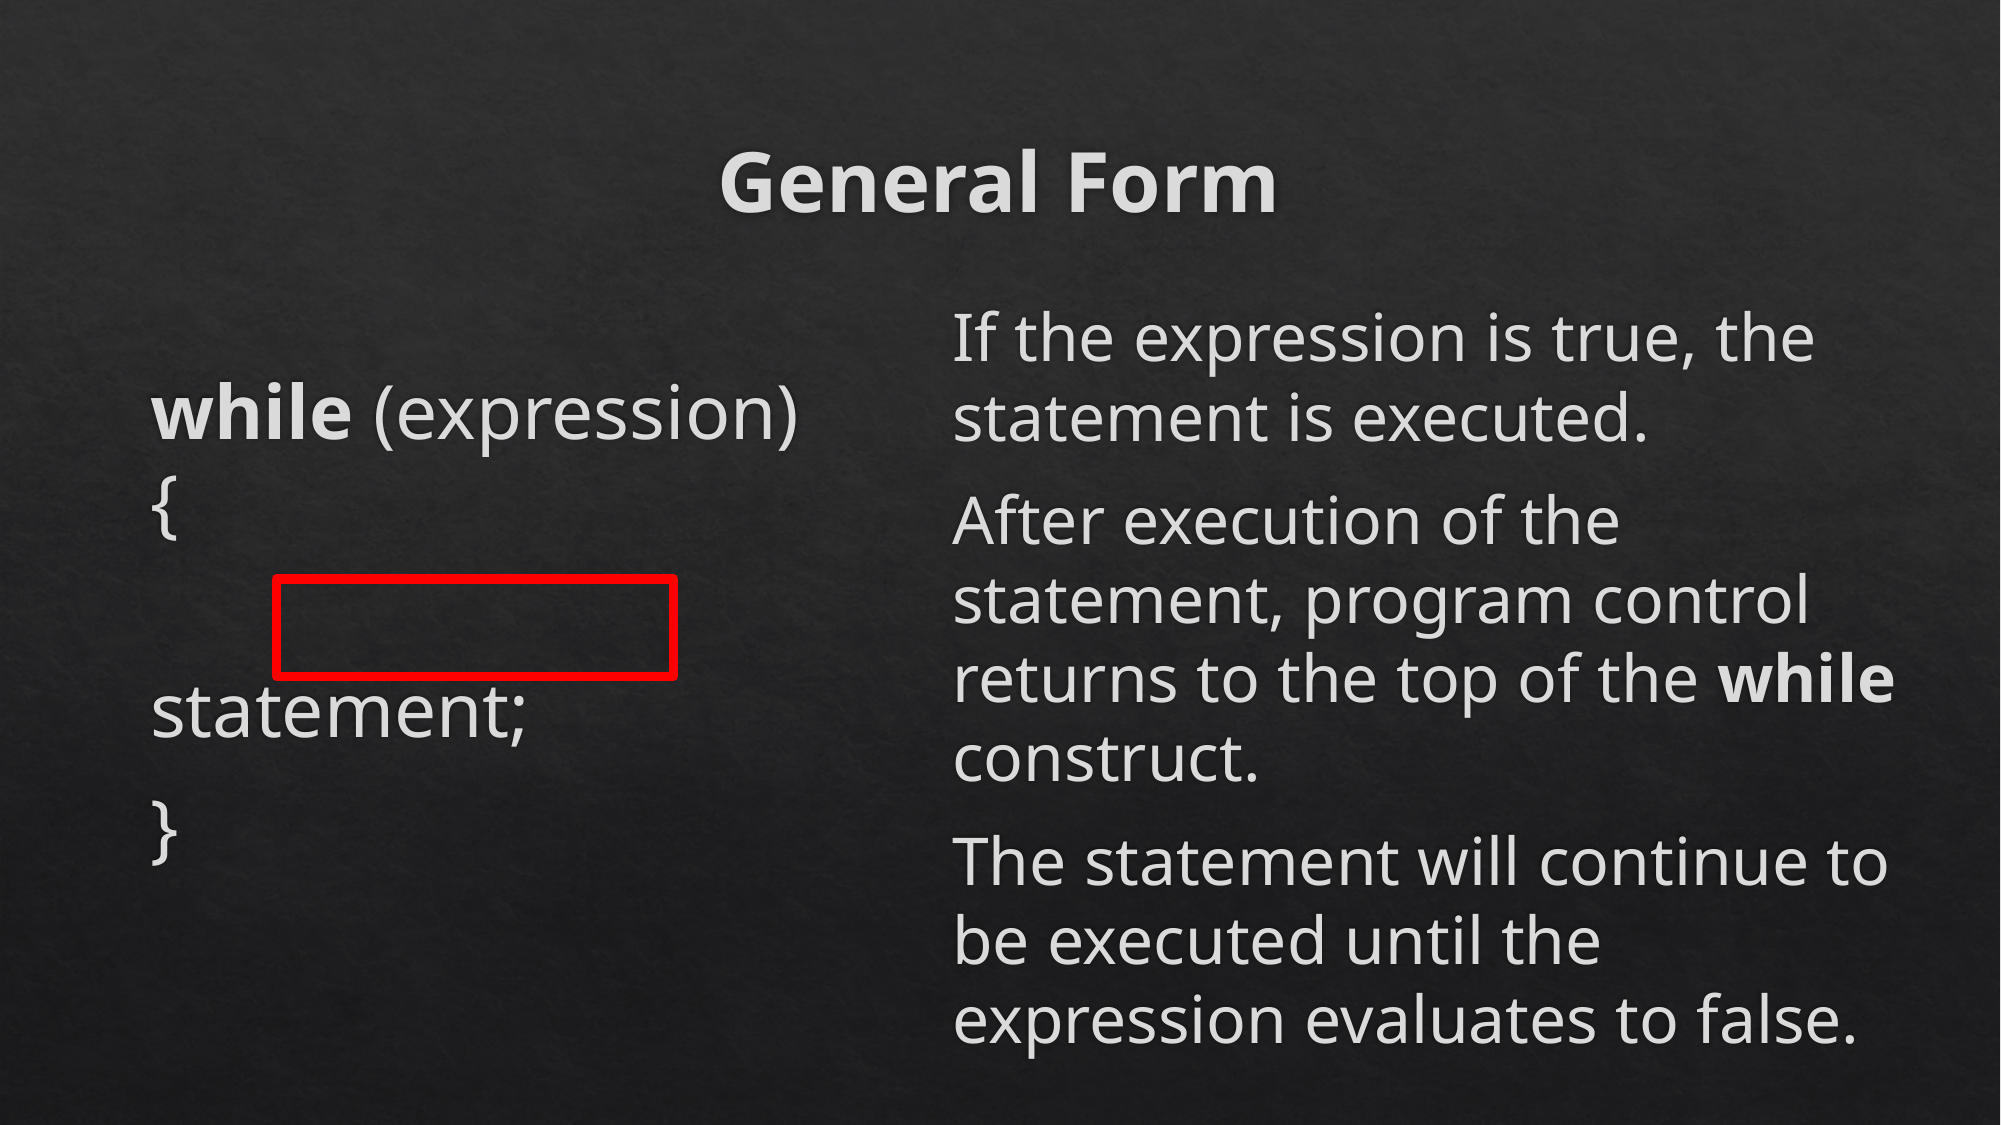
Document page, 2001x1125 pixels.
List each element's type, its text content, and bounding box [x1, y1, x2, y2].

text_box If the expression is true, the statement is executed. After execution of the statement, program control returns to the top of the while construct. The statement will continue to be executed until the expression evaluates to false. [931, 284, 1935, 1069]
title General Form [149, 99, 1849, 260]
list while (expression){ statement; } [128, 284, 822, 950]
text_box [275, 578, 675, 678]
